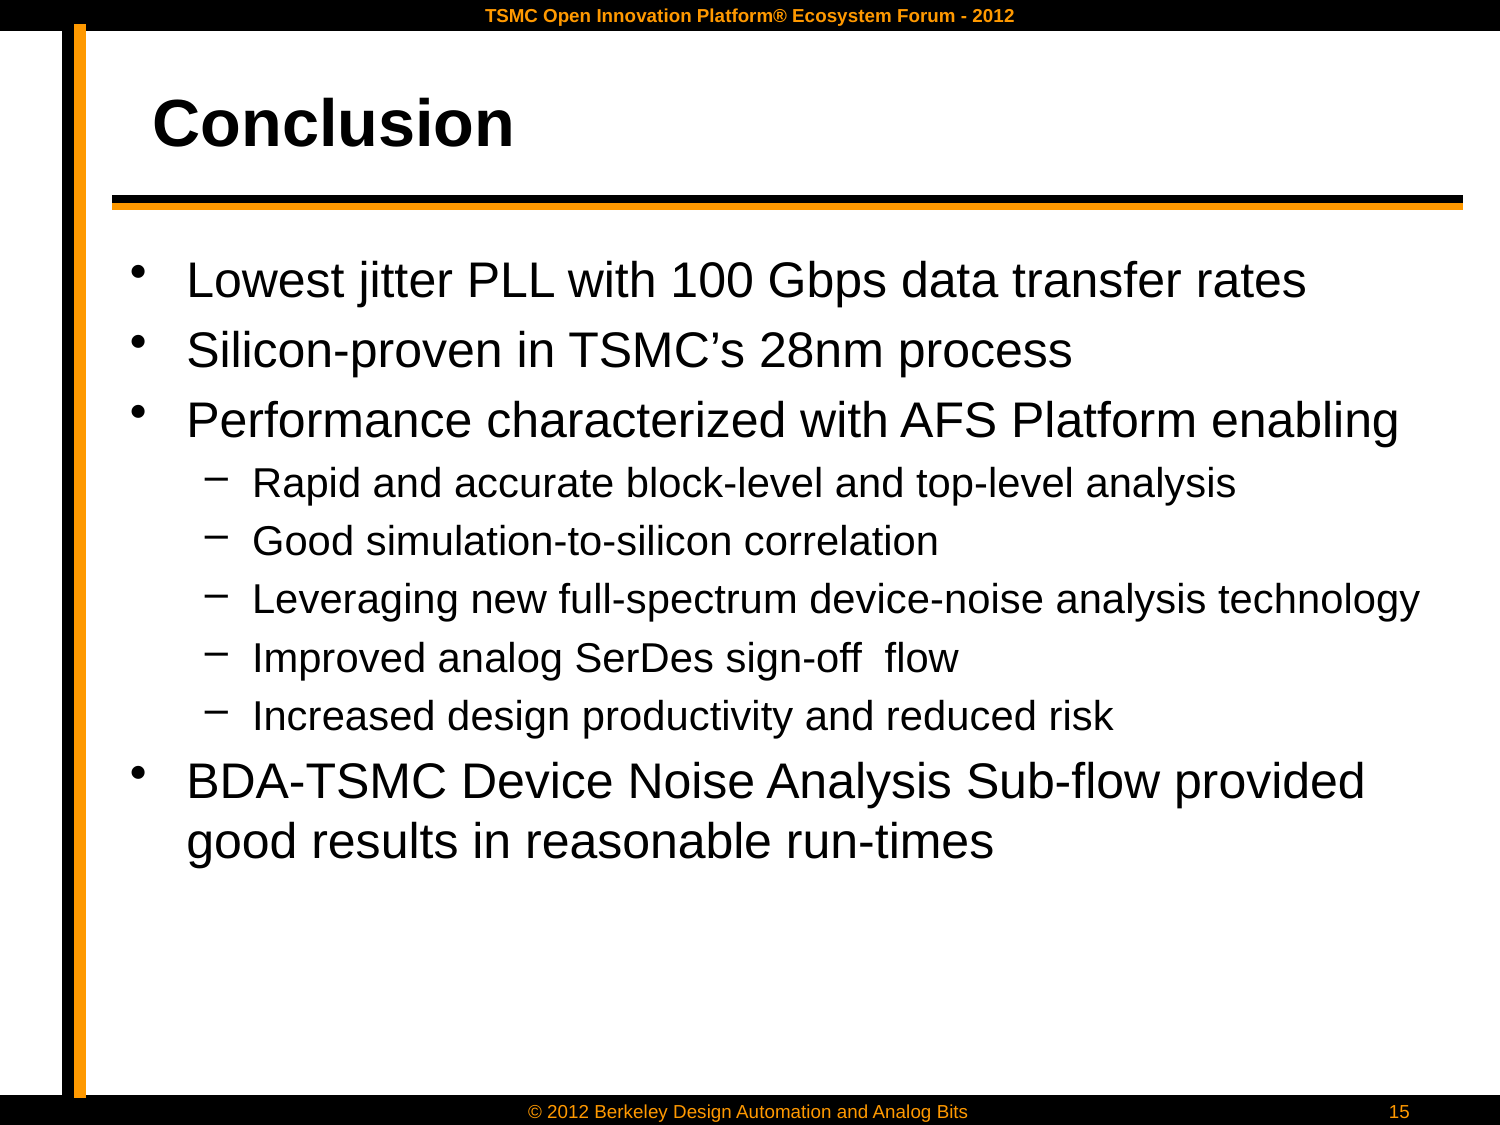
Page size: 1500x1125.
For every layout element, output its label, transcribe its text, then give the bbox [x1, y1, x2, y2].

list Lowest jitter PLL with 100 Gbps data transfer rates Silicon-proven in TSMC’s 28nm process Performance characterized with AFS Platform enabling Rapid and accurate block-level and top-level analysis Good simulation-to-silicon correlation Leveraging new full-spectrum device-noise analysis technology Improved analog SerDes sign-off flow Increased design productivity and reduced risk BDA-TSMC Device Noise Analysis Sub-flow provided good results in reasonable run-times [114, 239, 1465, 983]
slide_number 15 [1074, 1096, 1425, 1125]
title Conclusion [114, 44, 1500, 196]
